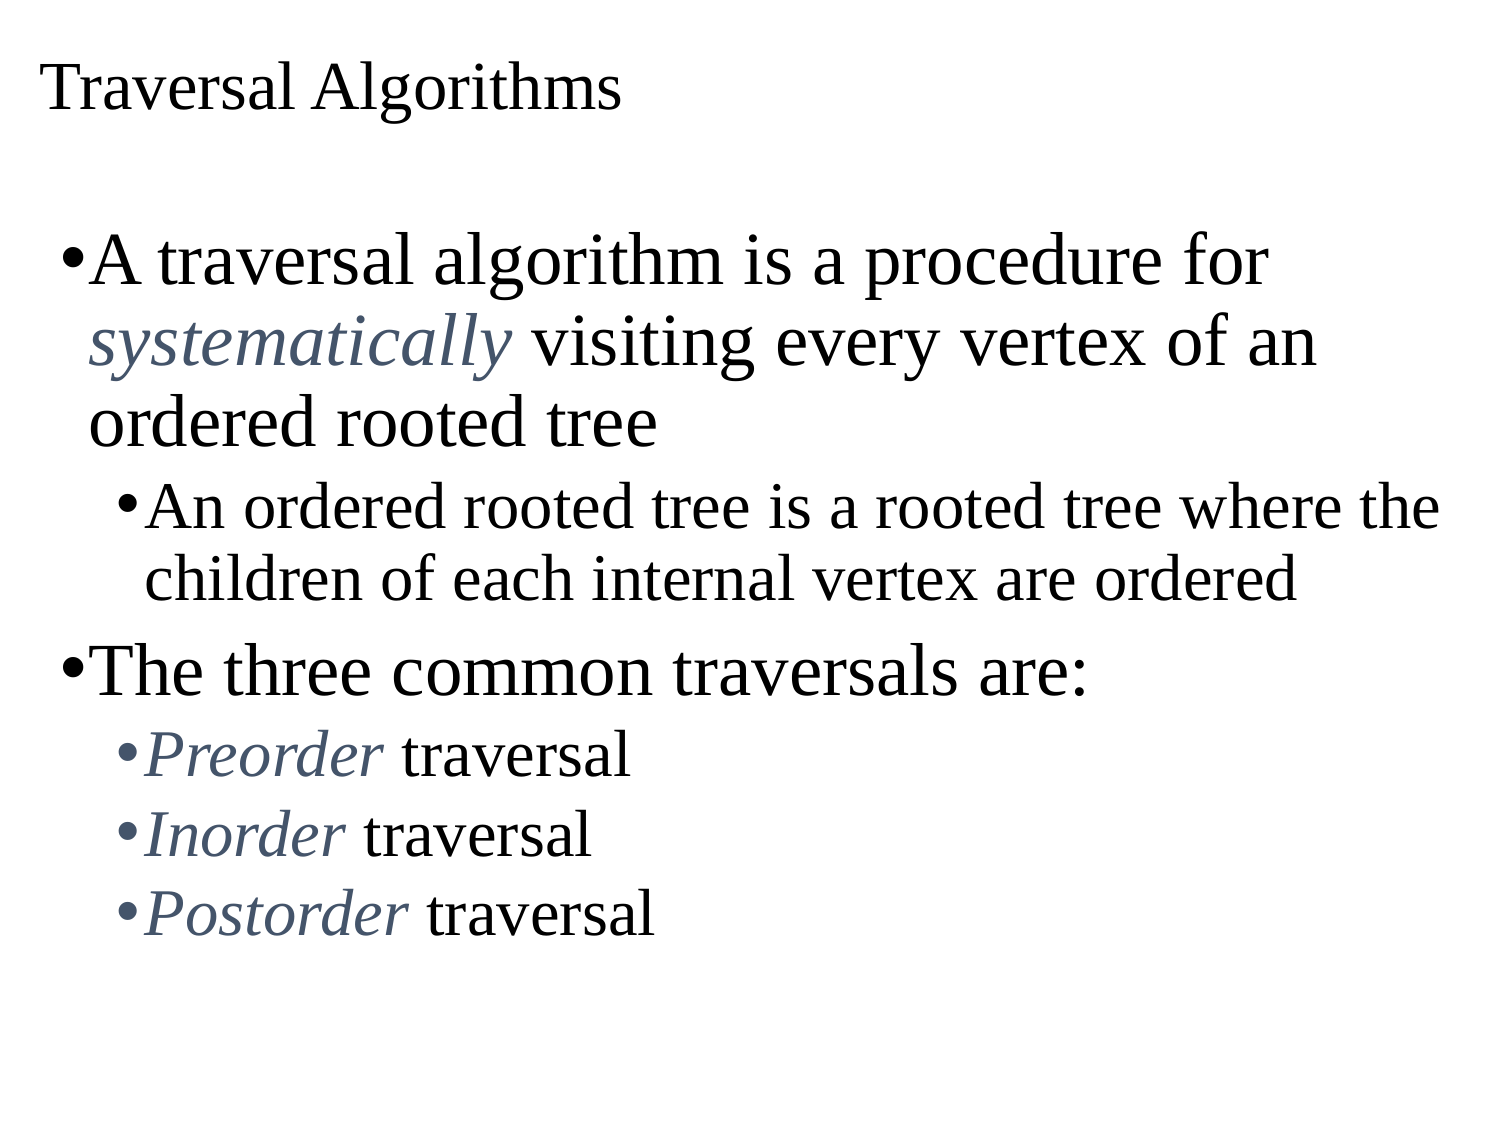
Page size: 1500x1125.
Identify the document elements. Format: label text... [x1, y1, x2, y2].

list A traversal algorithm is a procedure for systematically visiting every vertex of an ordered rooted tree An ordered rooted tree is a rooted tree where the children of each internal vertex are ordered The three common traversals are: Preorder traversal Inorder traversal Postorder traversal [60, 212, 1459, 1088]
title Traversal Algorithms [24, 24, 1463, 150]
